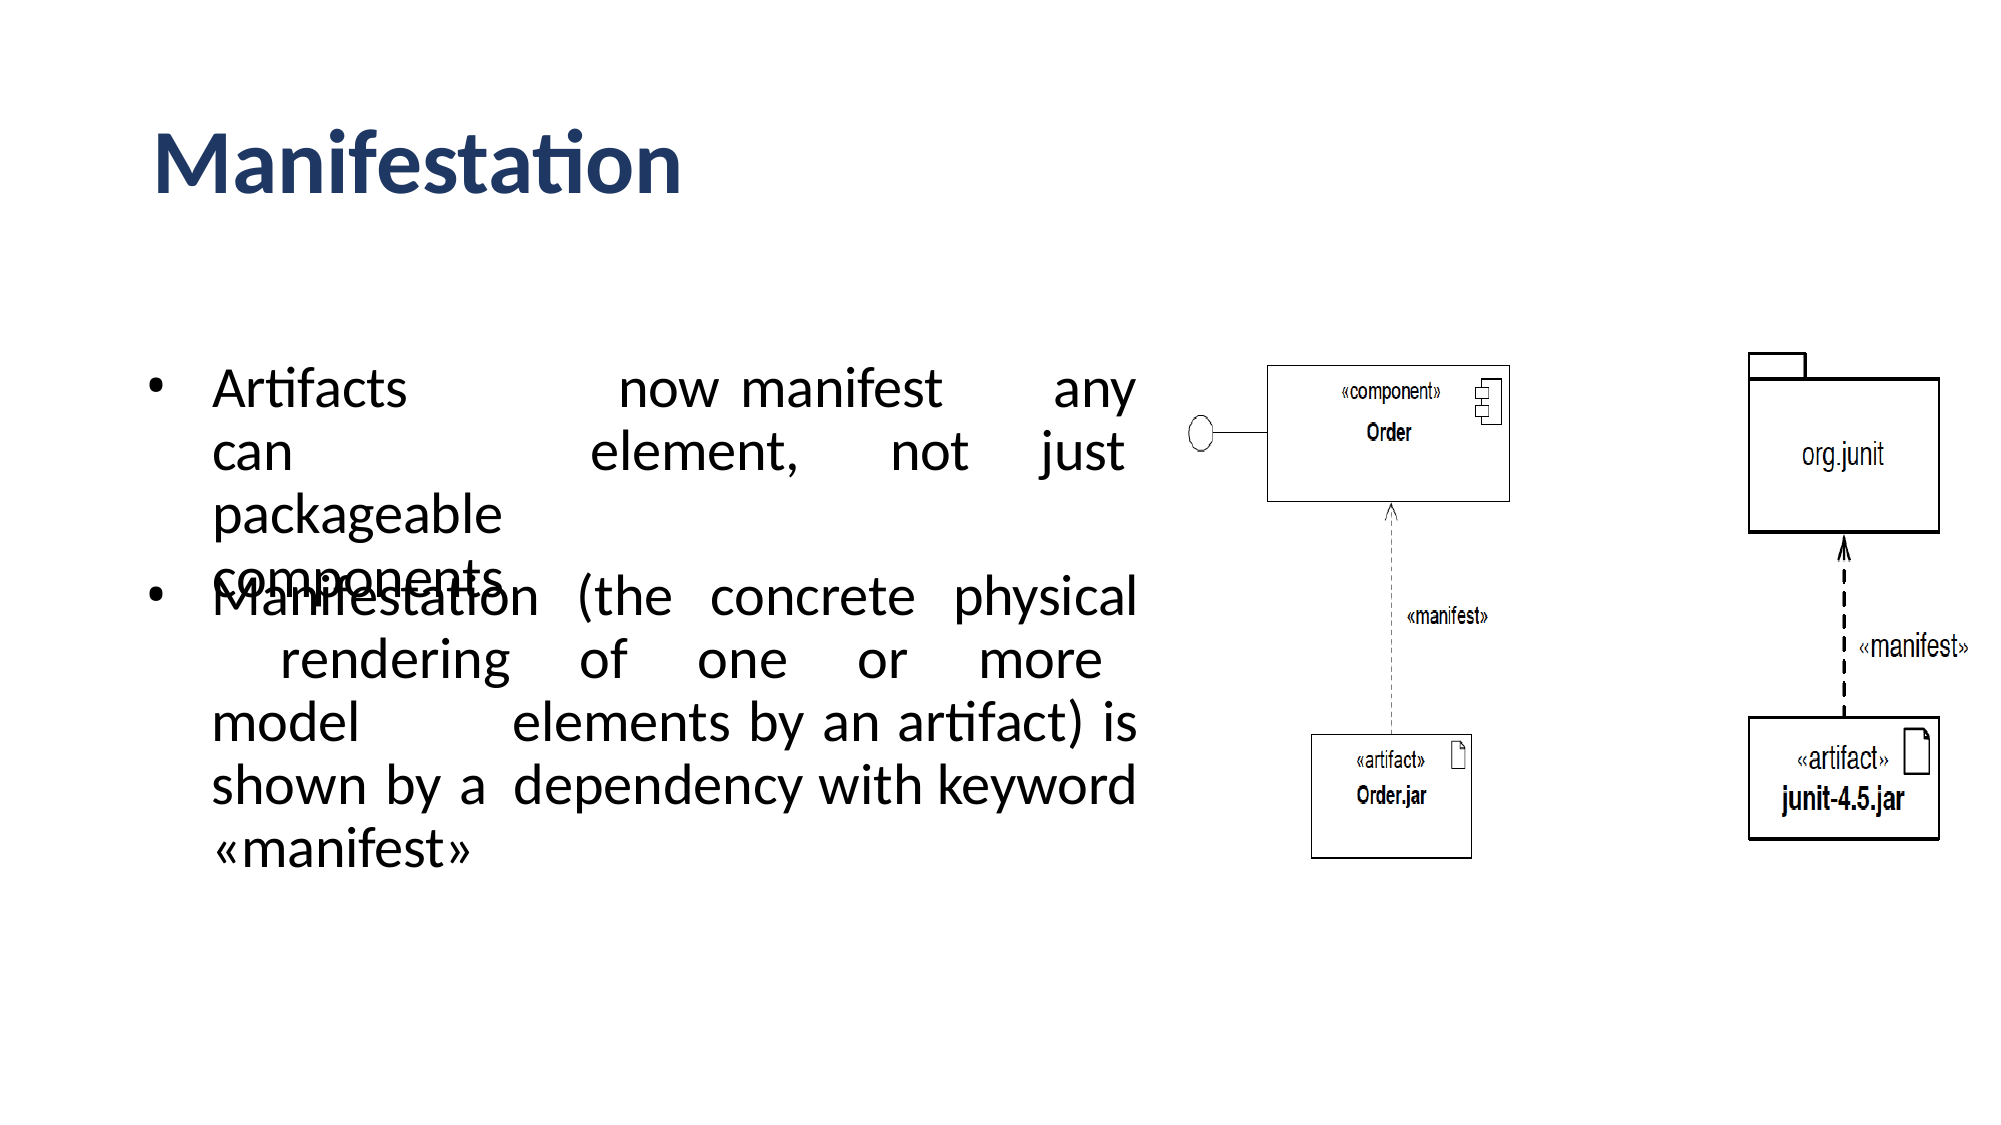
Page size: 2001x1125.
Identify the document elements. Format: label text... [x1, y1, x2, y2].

text_box Artifacts can packageable components [143, 346, 559, 556]
text_box now manifest any element, not just [588, 346, 1140, 483]
text_box Manifestation (the concrete physical rendering of one or more model elements by an artifact) is shown by a dependency with keyword «manifest» [143, 556, 1140, 880]
title Manifestation [50, 17, 1959, 291]
picture [1188, 352, 1968, 859]
